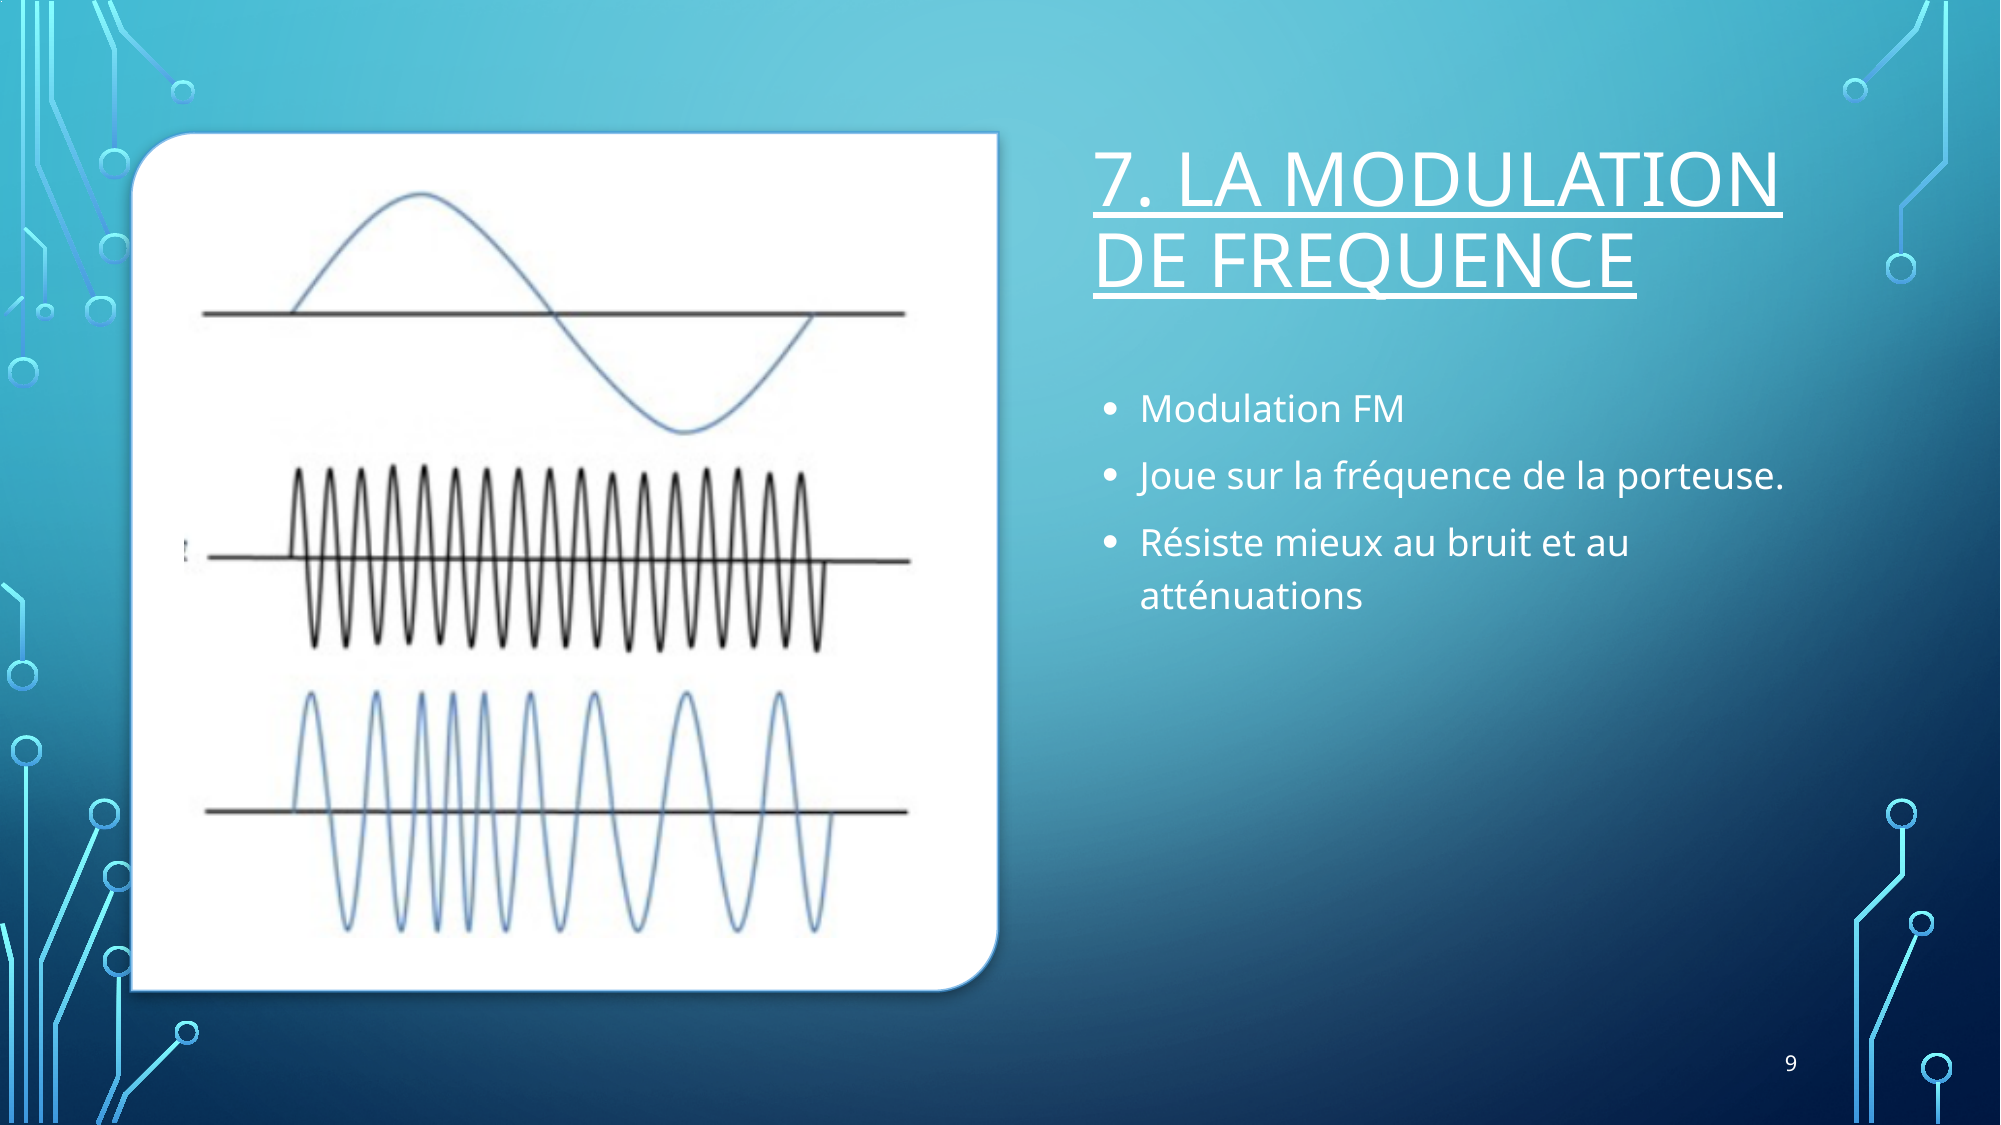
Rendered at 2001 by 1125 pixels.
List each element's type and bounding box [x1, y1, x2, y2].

picture [0, 0, 2000, 1125]
list [183, 187, 944, 938]
